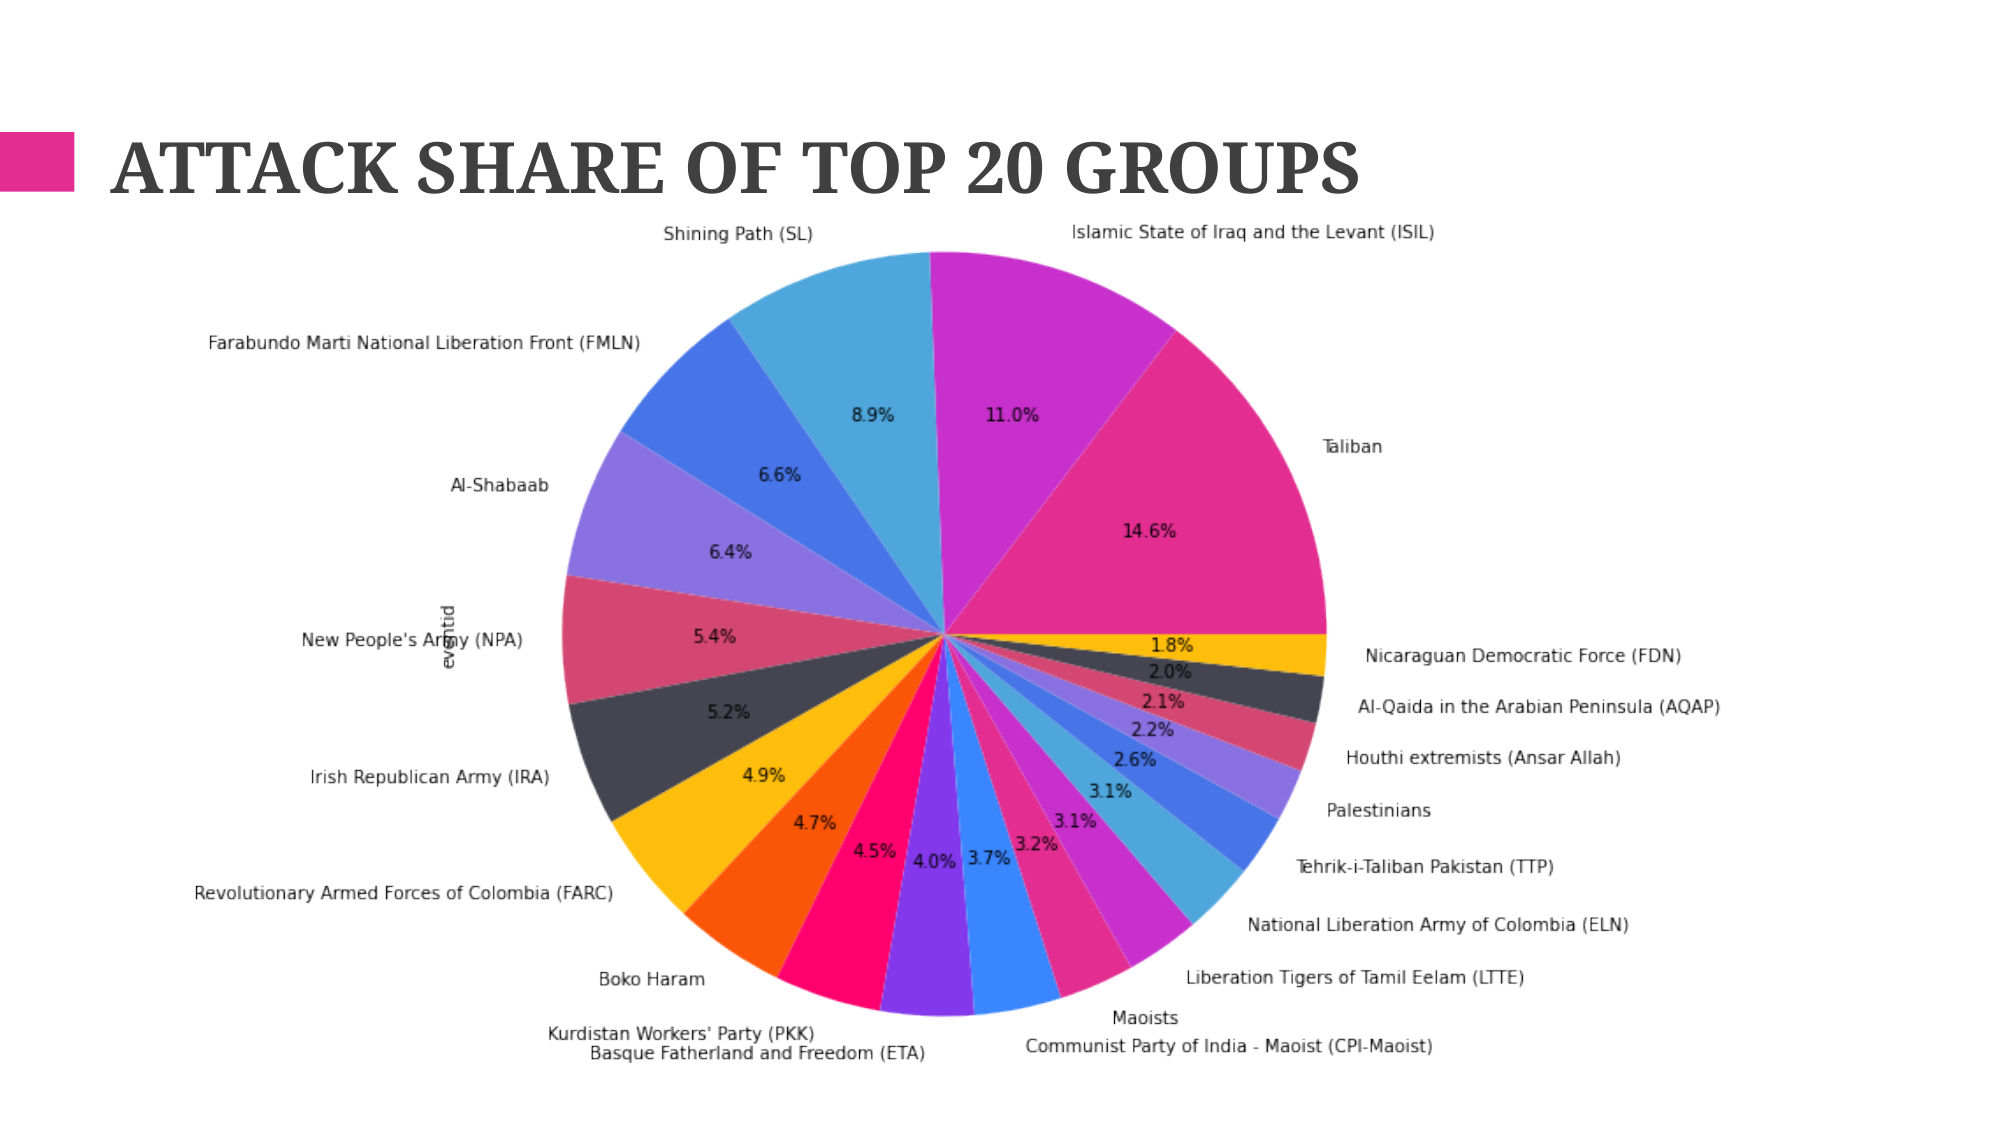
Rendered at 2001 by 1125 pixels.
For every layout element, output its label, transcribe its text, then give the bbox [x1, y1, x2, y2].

title Attack share of top 20 groups [95, 115, 1905, 237]
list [182, 144, 1733, 1125]
